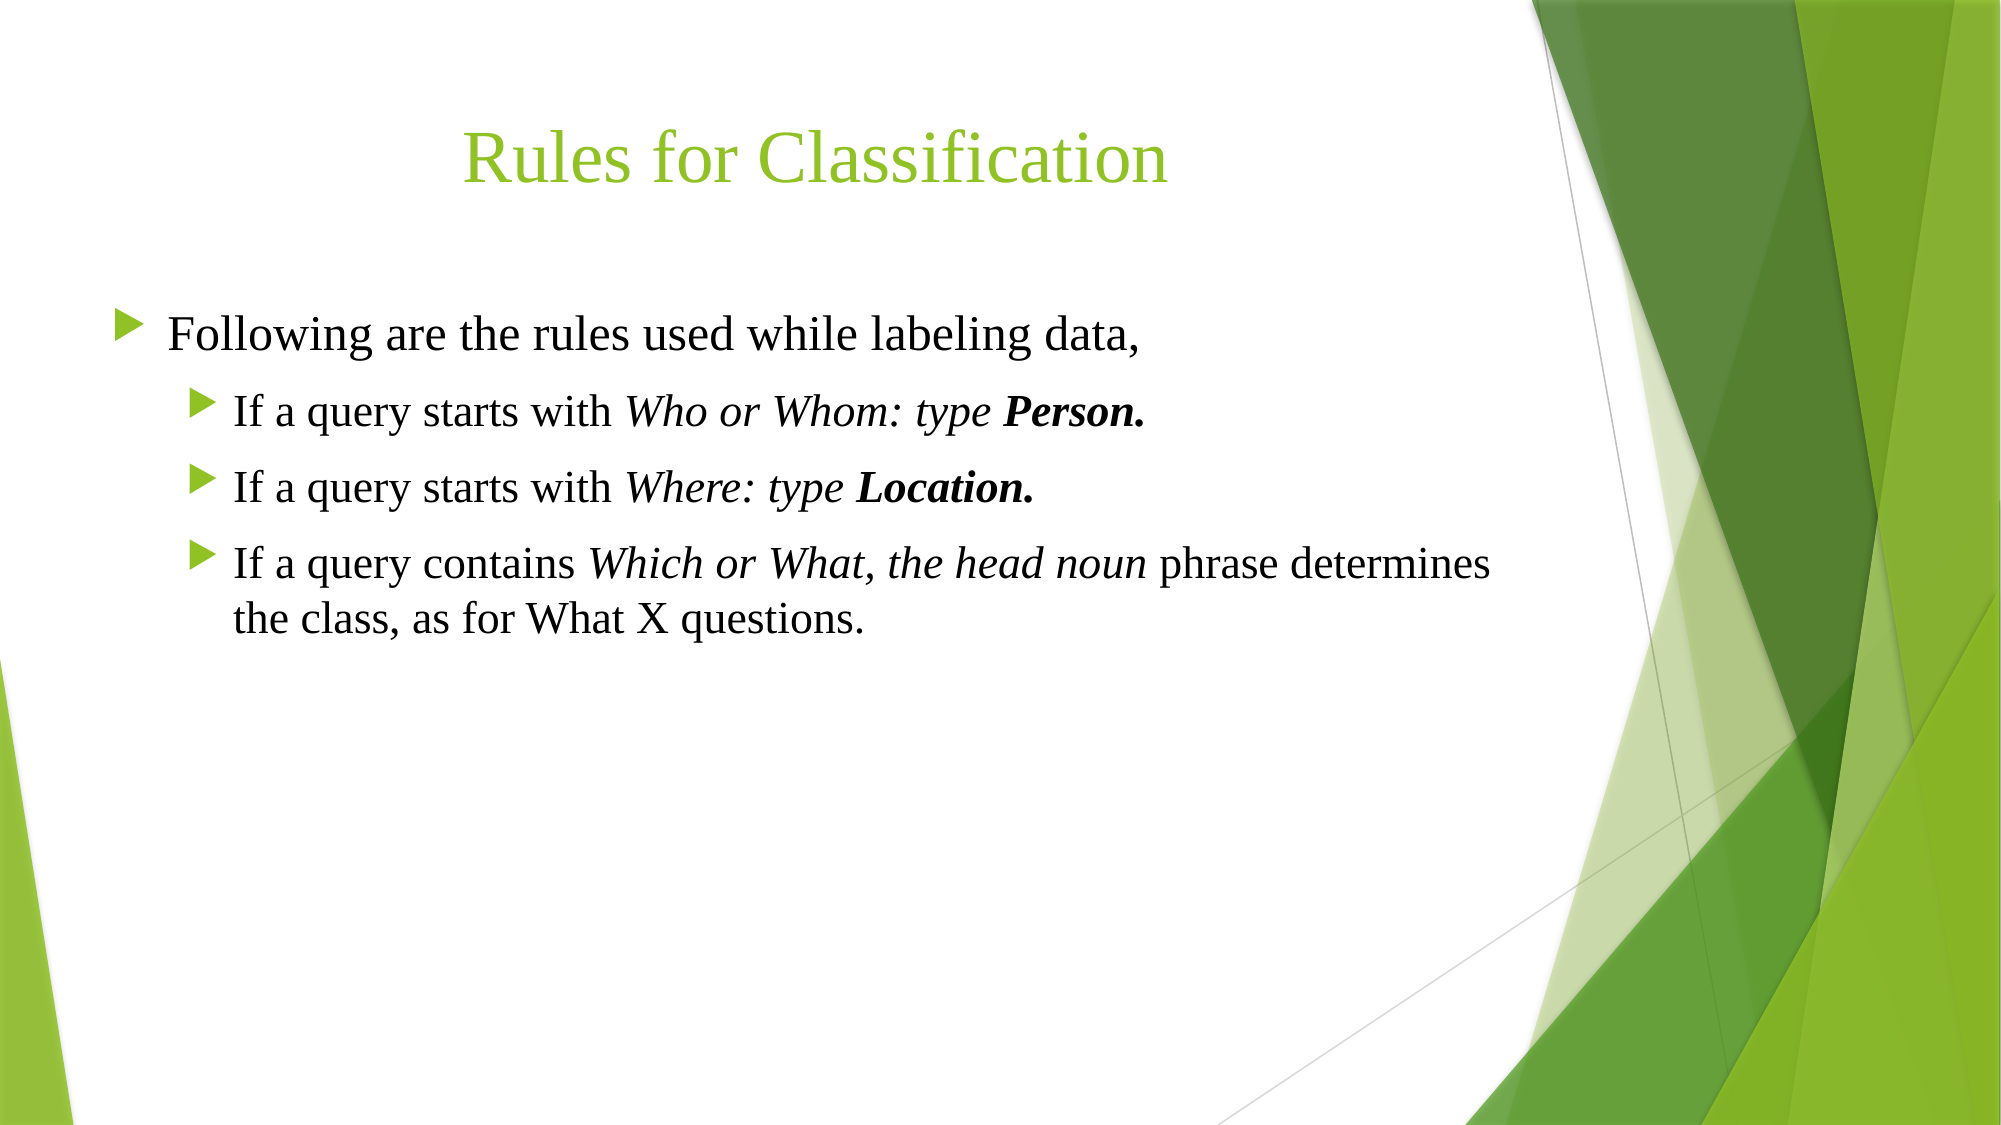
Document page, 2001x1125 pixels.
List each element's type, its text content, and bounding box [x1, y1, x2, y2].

title Rules for Classification [111, 99, 1522, 292]
list Following are the rules used while labeling data, If a query starts with Who or Whom: type Person. If a query starts with Where: type Location. If a query contains Which or What, the head noun phrase determines the class, as for What X questions. [96, 292, 1522, 943]
